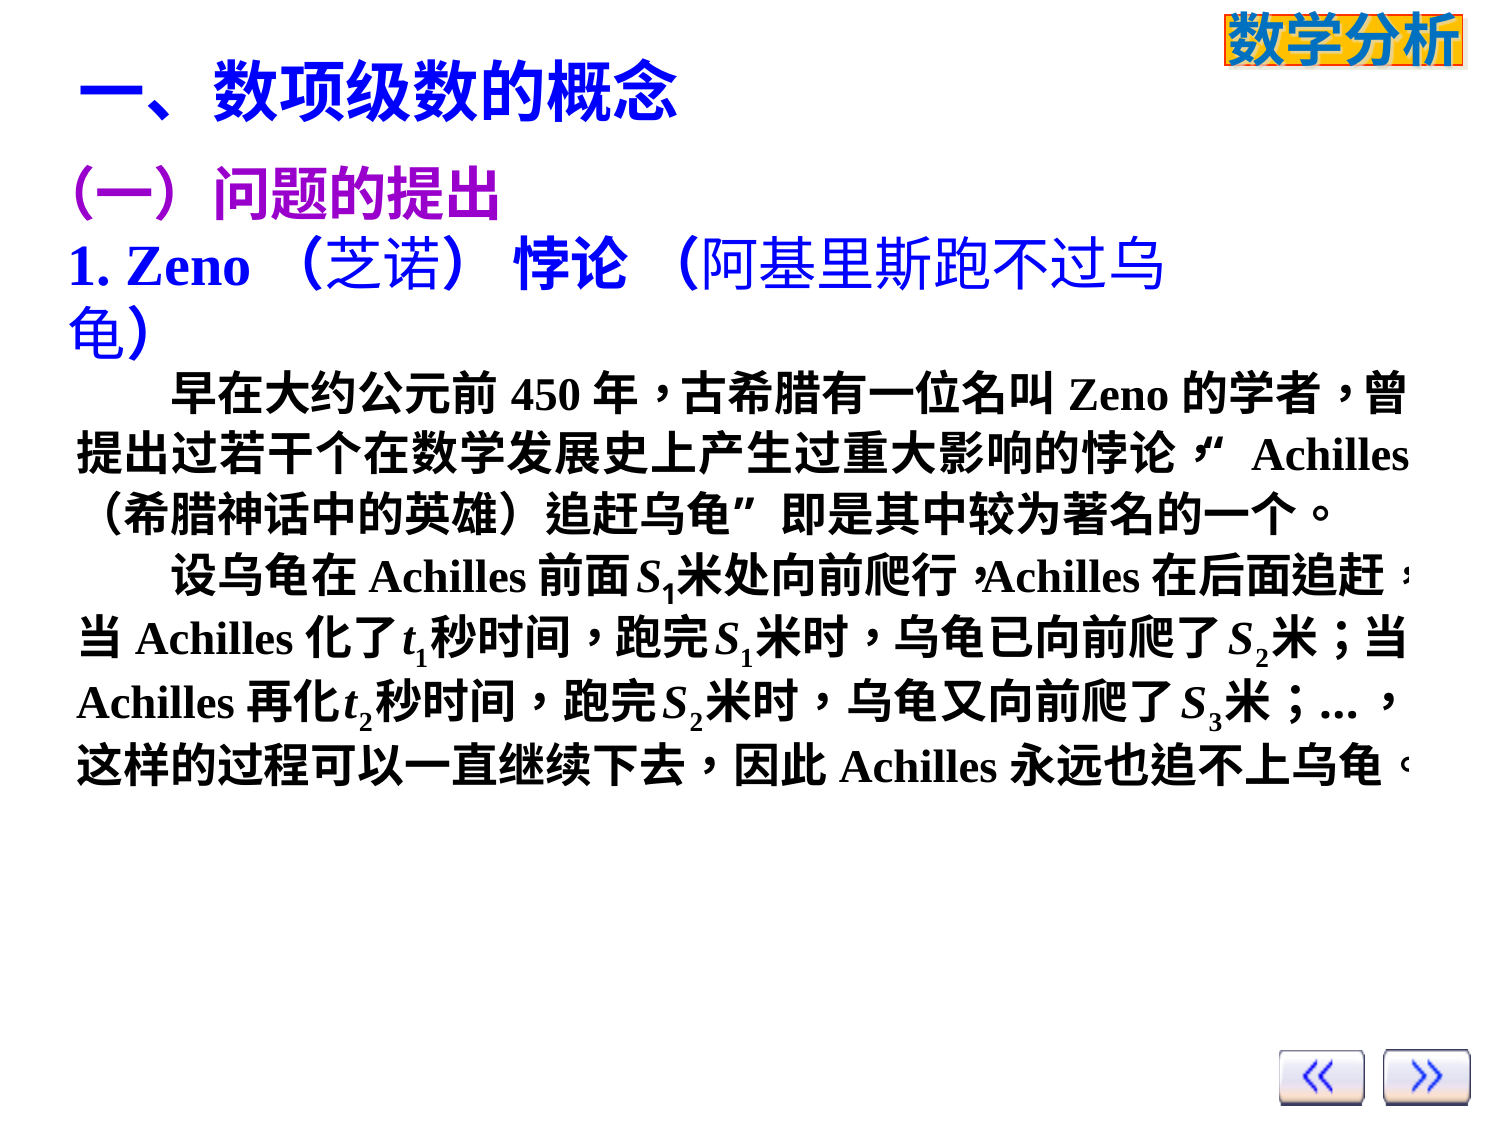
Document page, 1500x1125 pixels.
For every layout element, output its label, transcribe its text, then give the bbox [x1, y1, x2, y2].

picture [1383, 1049, 1471, 1106]
picture [1279, 1050, 1365, 1106]
text_box 一、数项级数的概念 [63, 42, 963, 165]
text_box （一）问题的提出 [22, 149, 524, 235]
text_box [75, 362, 1410, 830]
text_box 1. Zeno（芝诺） 悖论 （阿基里斯跑不过乌龟） [53, 209, 1294, 386]
